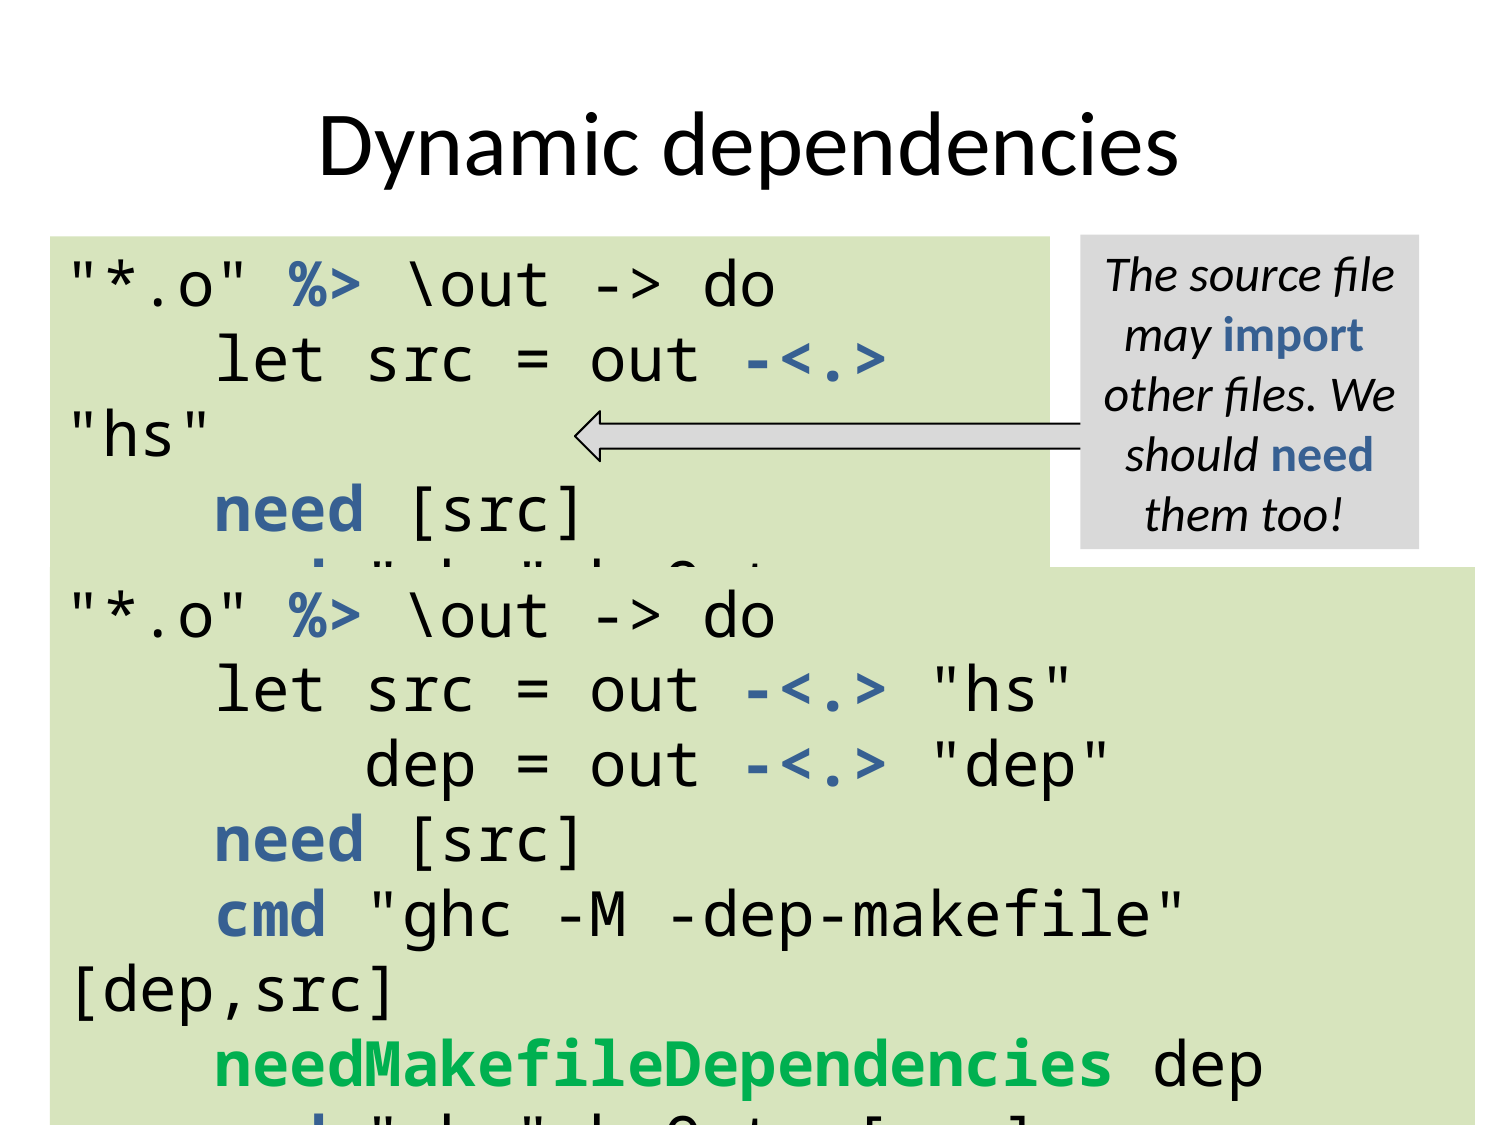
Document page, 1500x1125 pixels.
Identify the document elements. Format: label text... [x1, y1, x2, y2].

text_box "*.o" %> \out -> do let src = out -<.> "hs" need [src] cmd "ghc" hcOpts [src] [50, 236, 1050, 567]
text_box The source file may import other files. We should need them too! [1080, 234, 1420, 550]
text_box "*.o" %> \out -> do let src = out -<.> "hs" dep = out -<.> "dep" need [src] cmd "ghc -M -dep-makefile" [dep,src] needMakefileDependencies dep cmd "ghc" hcOpts [src] [49, 567, 1475, 1125]
title Dynamic dependencies [75, 45, 1425, 233]
text_box [572, 409, 1080, 464]
